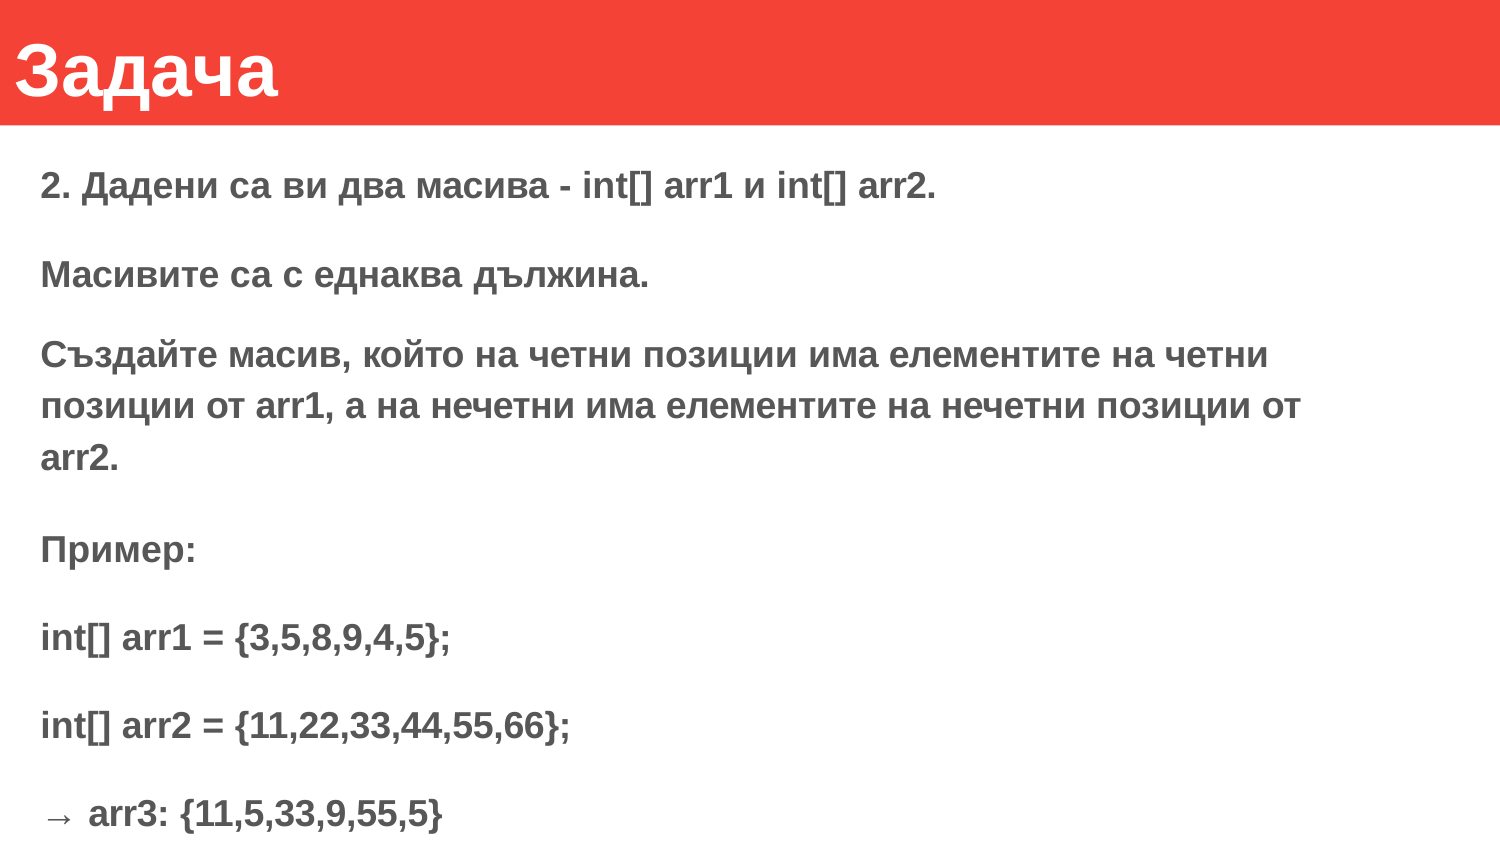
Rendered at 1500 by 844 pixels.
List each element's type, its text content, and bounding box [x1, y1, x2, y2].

text_box [0, 0, 1500, 126]
title Задача [12, 18, 281, 162]
text_box 2. Дадени са ви два масива - int[] arr1 и int[] arr2. Масивите са с еднаква дължина. Създайте масив, който на четни позиции има елементите на четни позиции от arr1, а на нечетни има елементите на нечетни позиции от arr2. Пример: int[] arr1 = {3,5,8,9,4,5}; int[] arr2 = {11,22,33,44,55,66}; → arr3: {11,5,33,9,55,5} [38, 159, 1318, 835]
